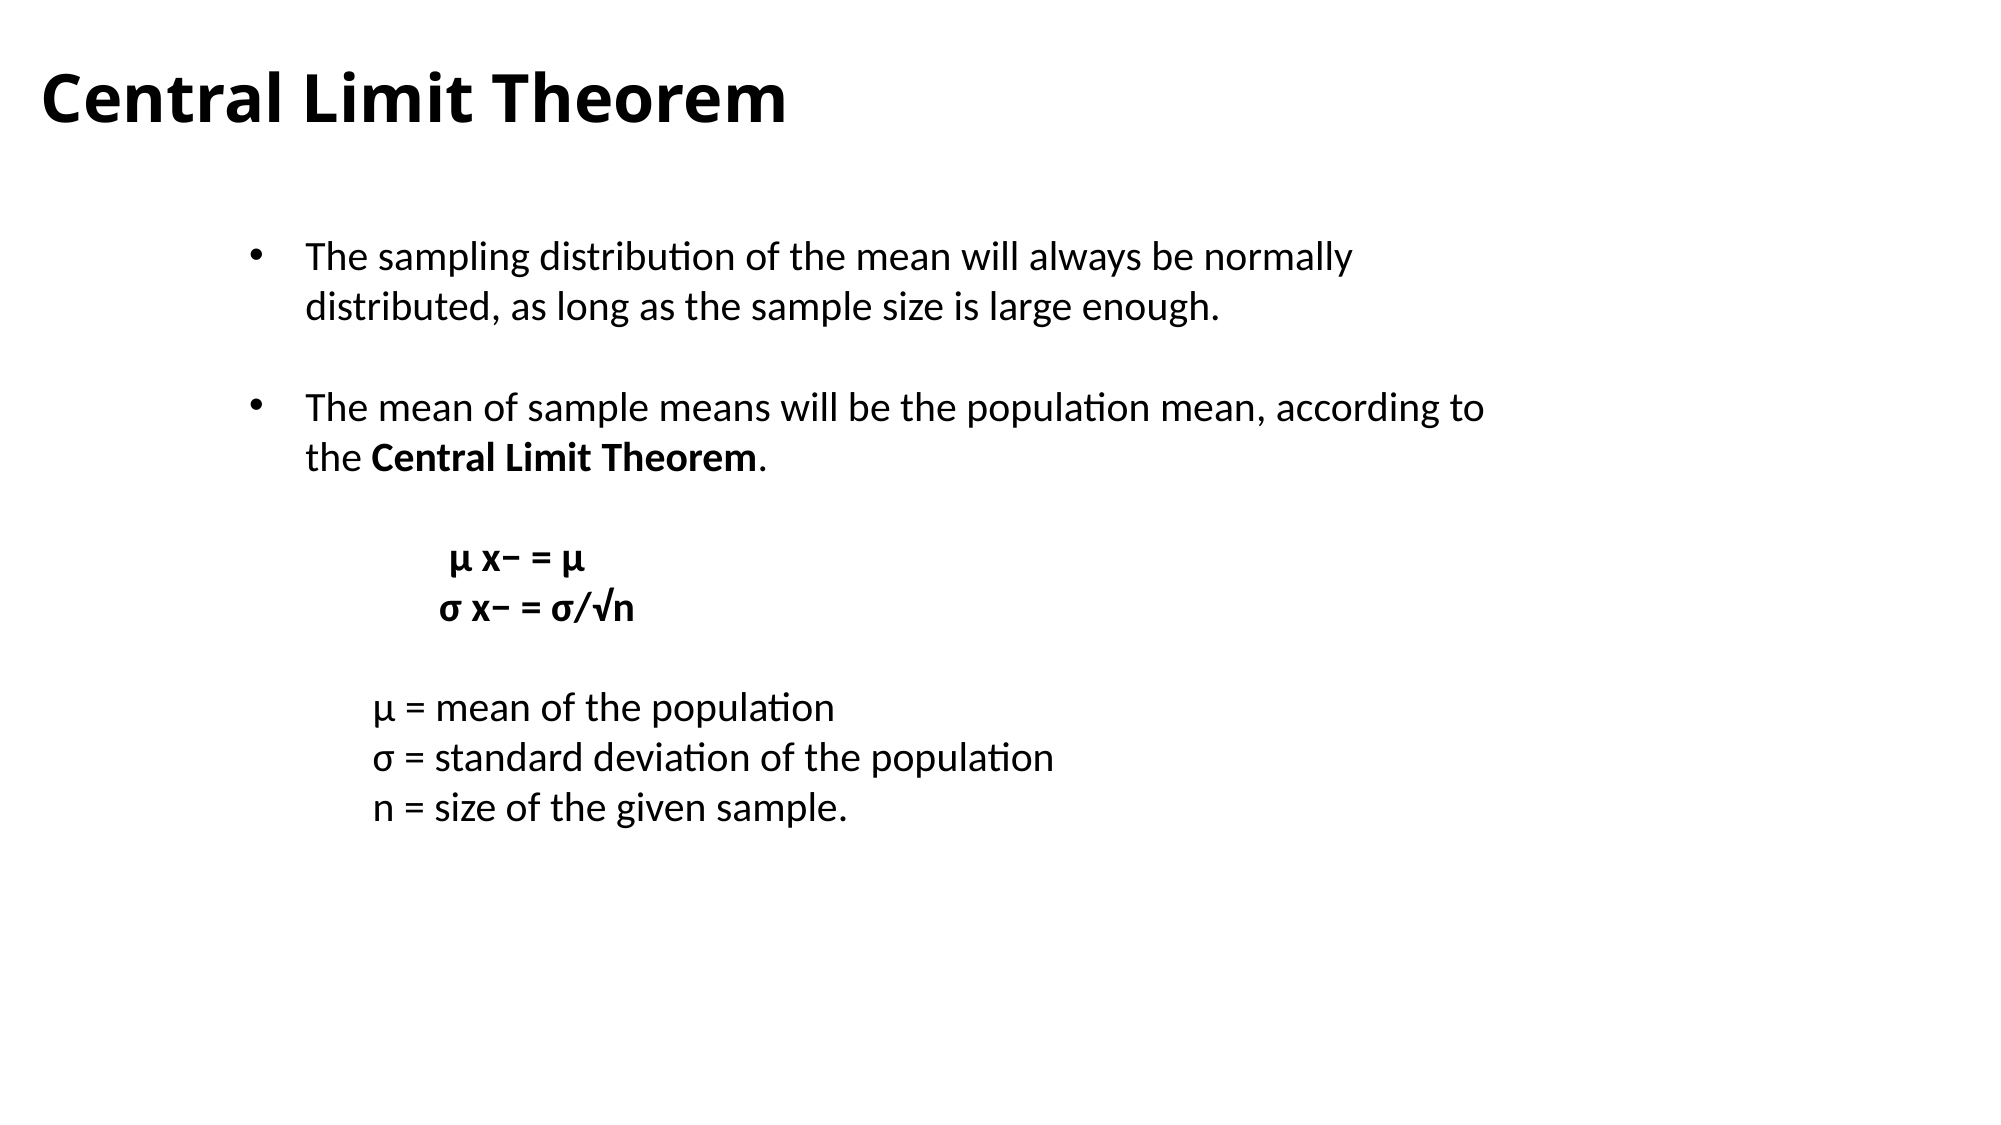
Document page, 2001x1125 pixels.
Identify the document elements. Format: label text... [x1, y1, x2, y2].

text_box Central Limit Theorem [25, 48, 805, 144]
text_box The sampling distribution of the mean will always be normally distributed, as long as the sample size is large enough. The mean of sample means will be the population mean, according to the Central Limit Theorem. μ x− = μ σ x− = σ/√n μ = mean of the population σ = standard deviation of the population n = size of the given sample. [234, 221, 1509, 987]
